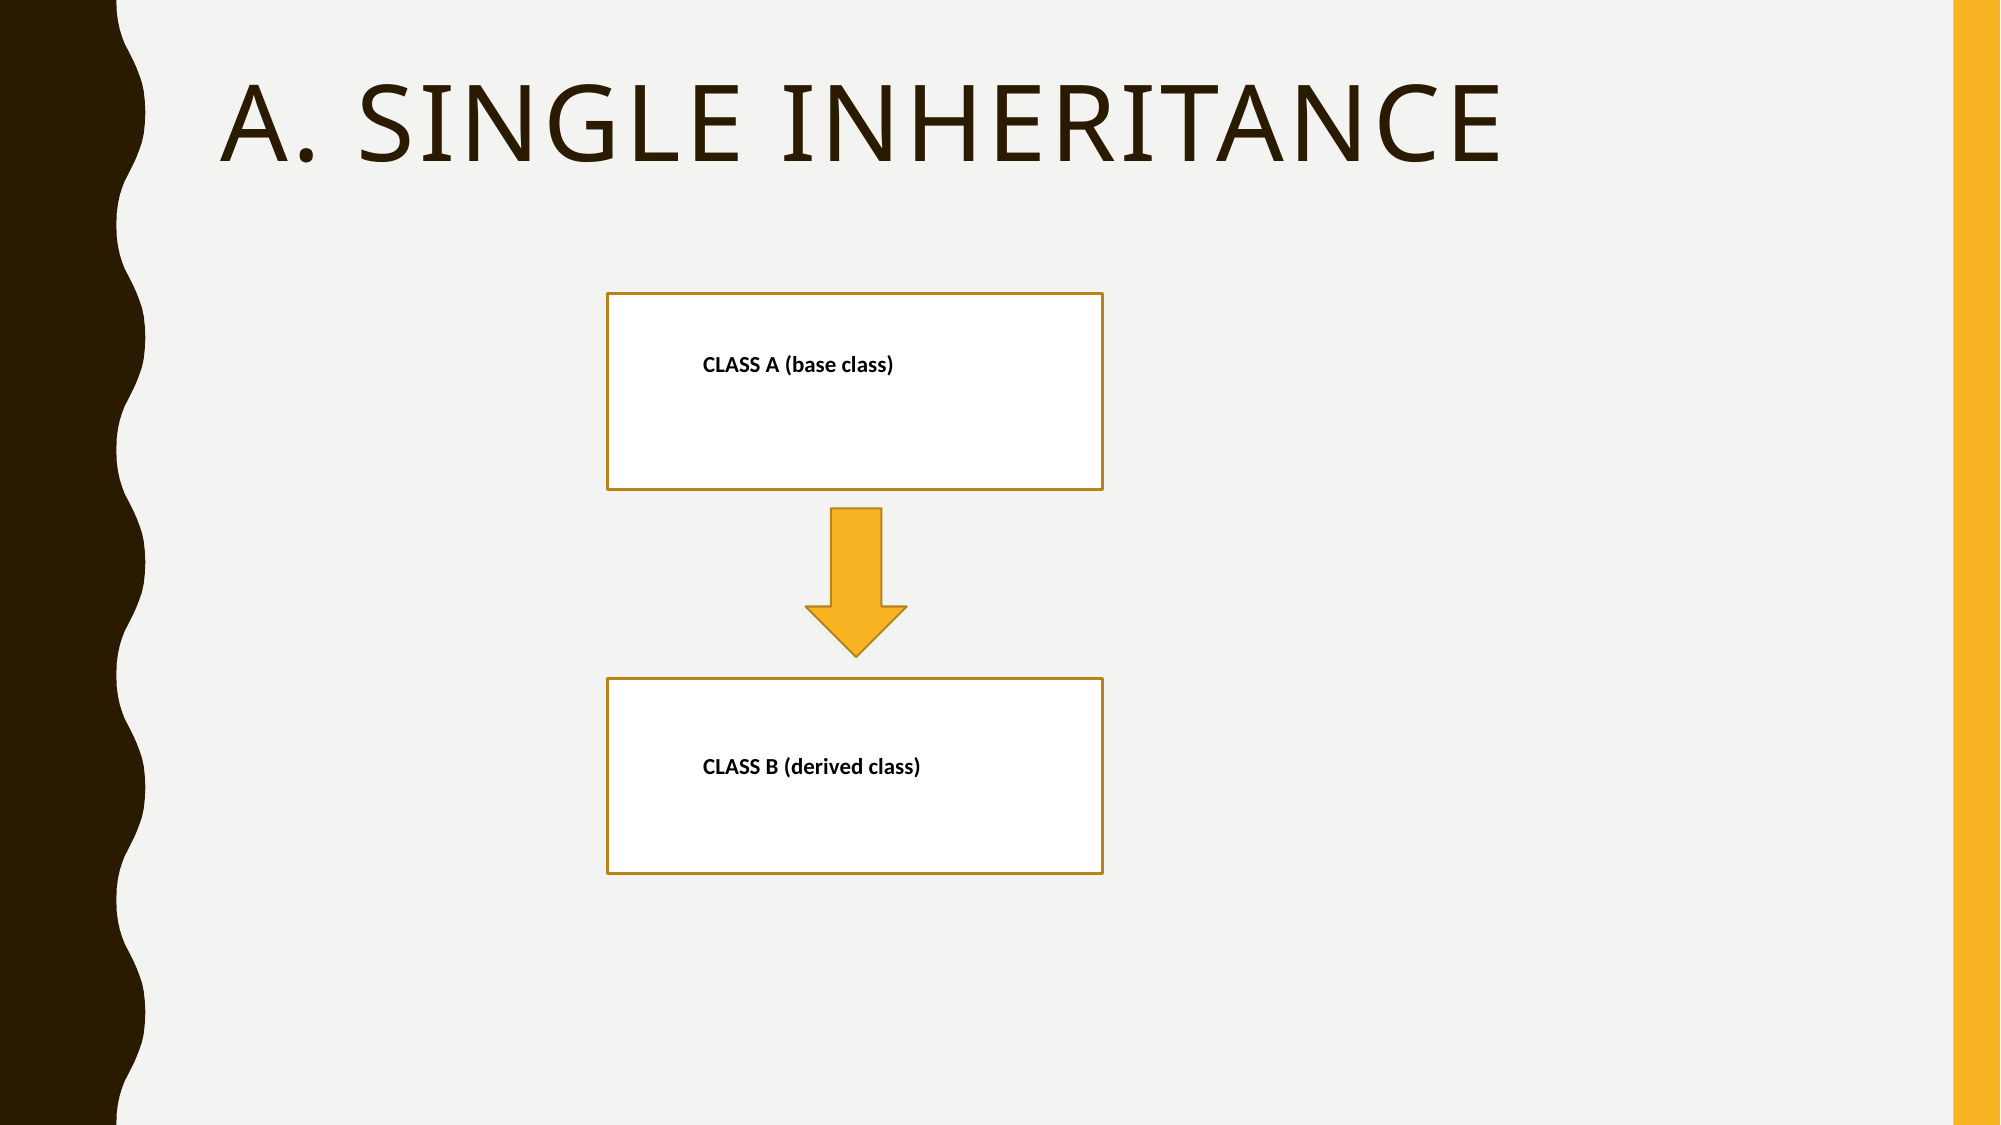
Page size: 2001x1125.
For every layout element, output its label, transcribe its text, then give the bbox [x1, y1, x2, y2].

title A. SINGLE INHERITANCE [205, 62, 1875, 308]
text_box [607, 293, 1103, 874]
